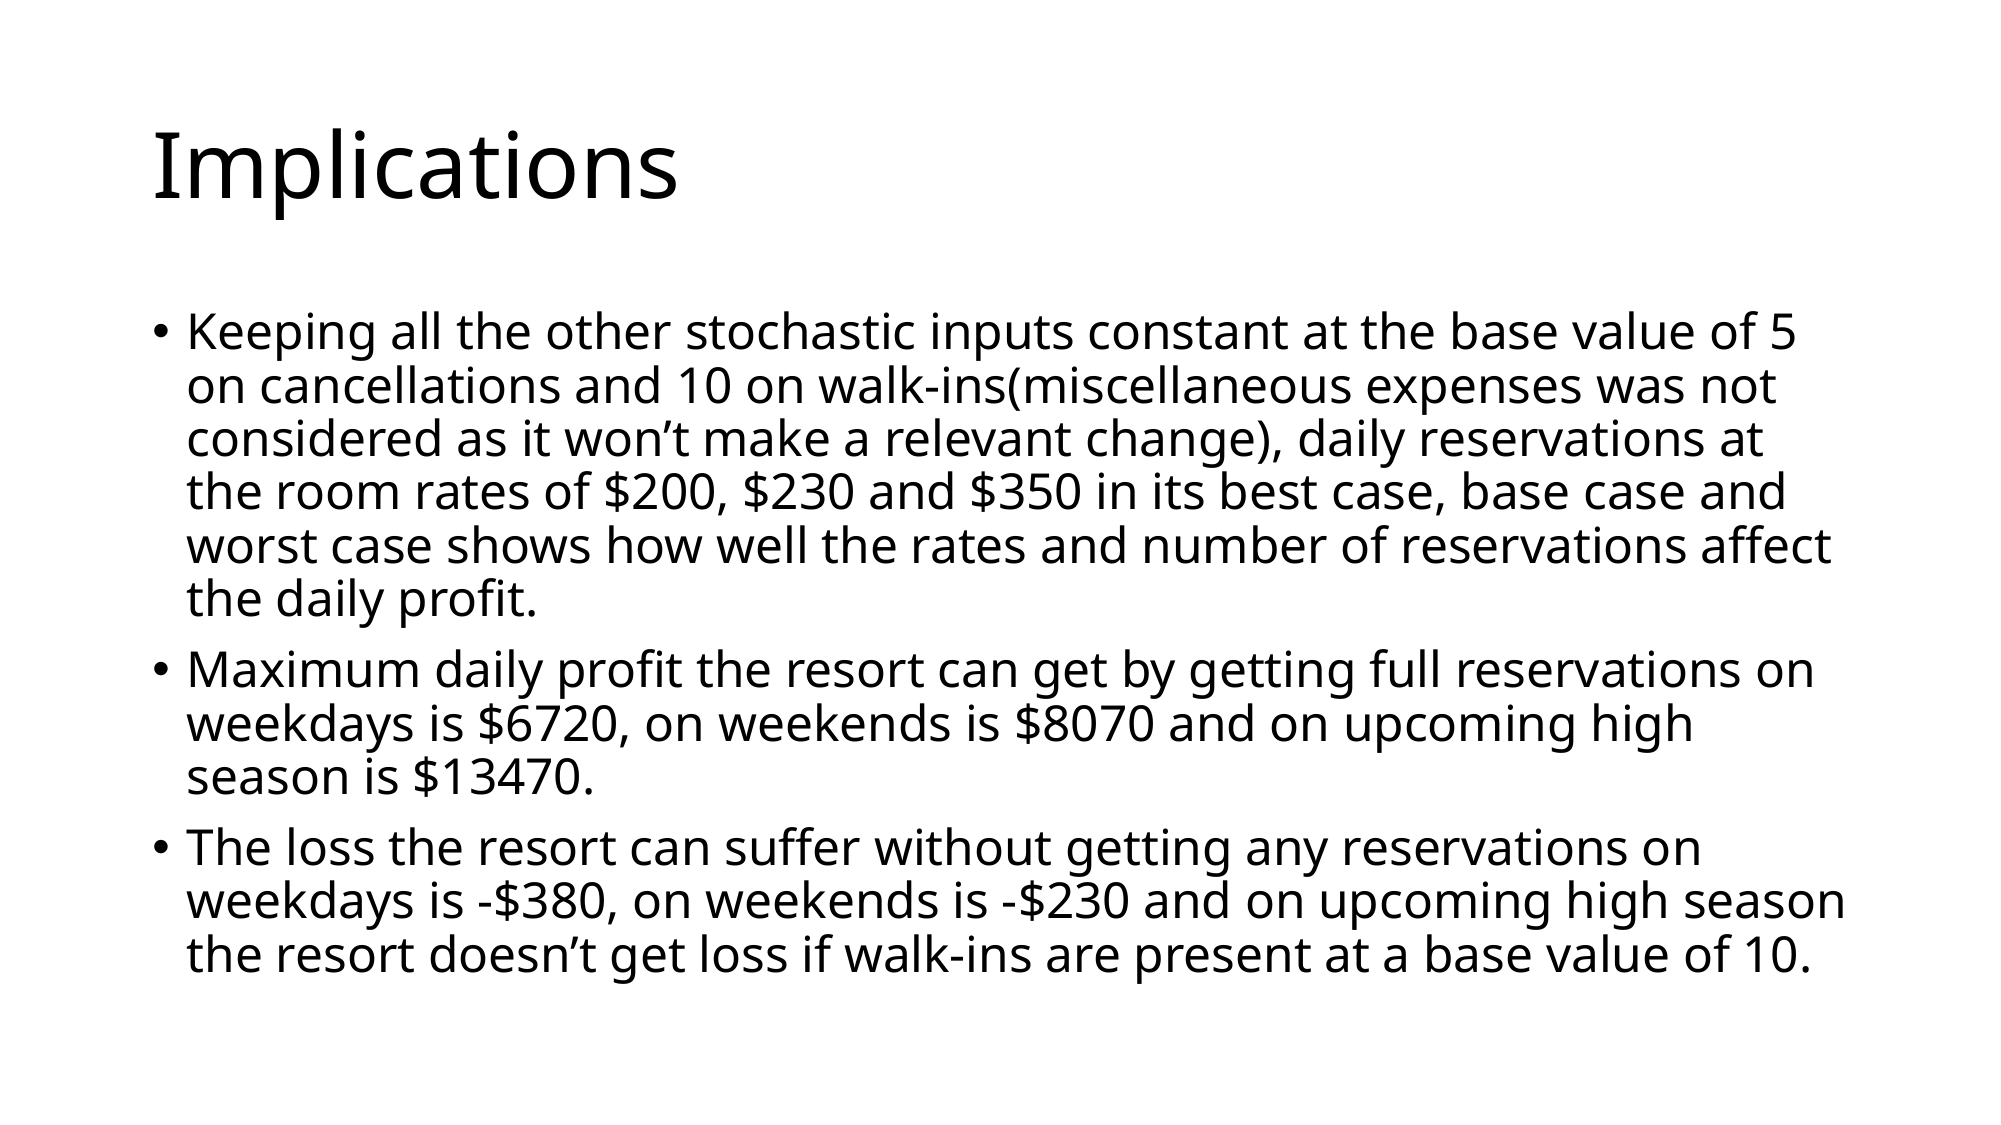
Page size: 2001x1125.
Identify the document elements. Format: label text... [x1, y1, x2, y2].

list Keeping all the other stochastic inputs constant at the base value of 5 on cancellations and 10 on walk-ins(miscellaneous expenses was not considered as it won’t make a relevant change), daily reservations at the room rates of $200, $230 and $350 in its best case, base case and worst case shows how well the rates and number of reservations affect the daily profit. Maximum daily profit the resort can get by getting full reservations on weekdays is $6720, on weekends is $8070 and on upcoming high season is $13470. The loss the resort can suffer without getting any reservations on weekdays is -$380, on weekends is -$230 and on upcoming high season the resort doesn’t get loss if walk-ins are present at a base value of 10. [137, 299, 1863, 1014]
title Implications [137, 59, 1863, 278]
